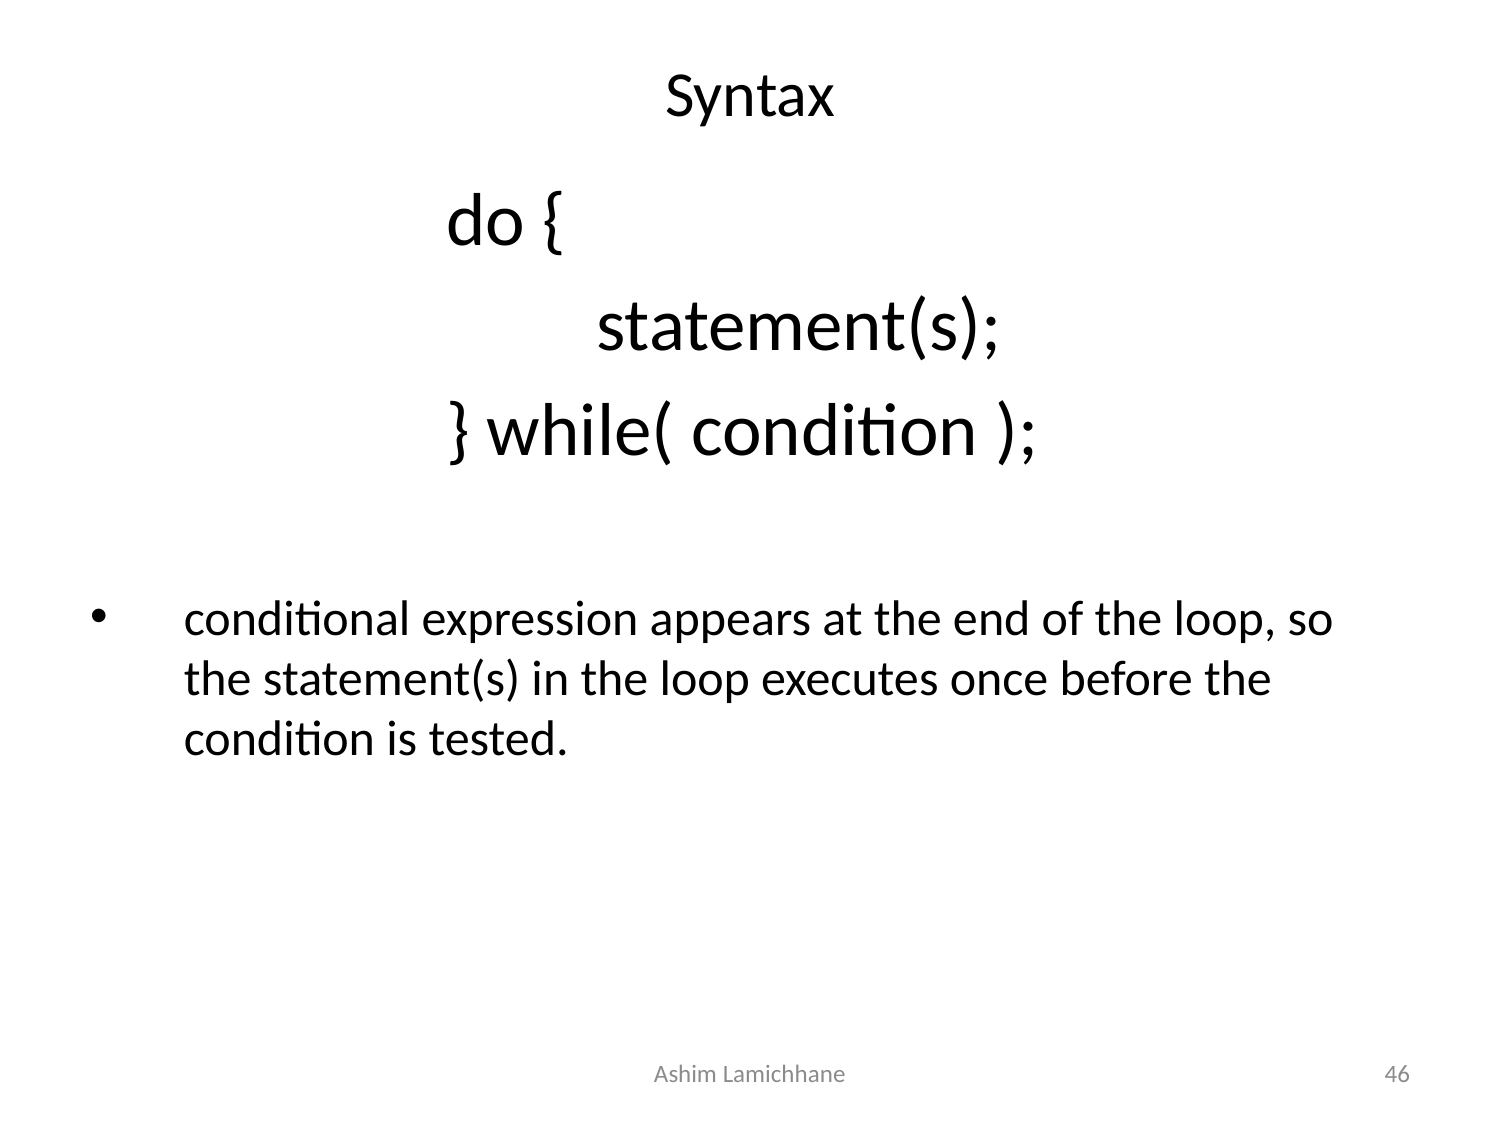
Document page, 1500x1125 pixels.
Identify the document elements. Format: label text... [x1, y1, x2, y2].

footer Ashim Lamichhane [512, 1042, 988, 1103]
slide_number 46 [1074, 1042, 1425, 1103]
title Syntax [75, 45, 1425, 138]
list do { statement(s); } while( condition ); conditional expression appears at the end of the loop, so the statement(s) in the loop executes once before the condition is tested. [75, 162, 1425, 1038]
